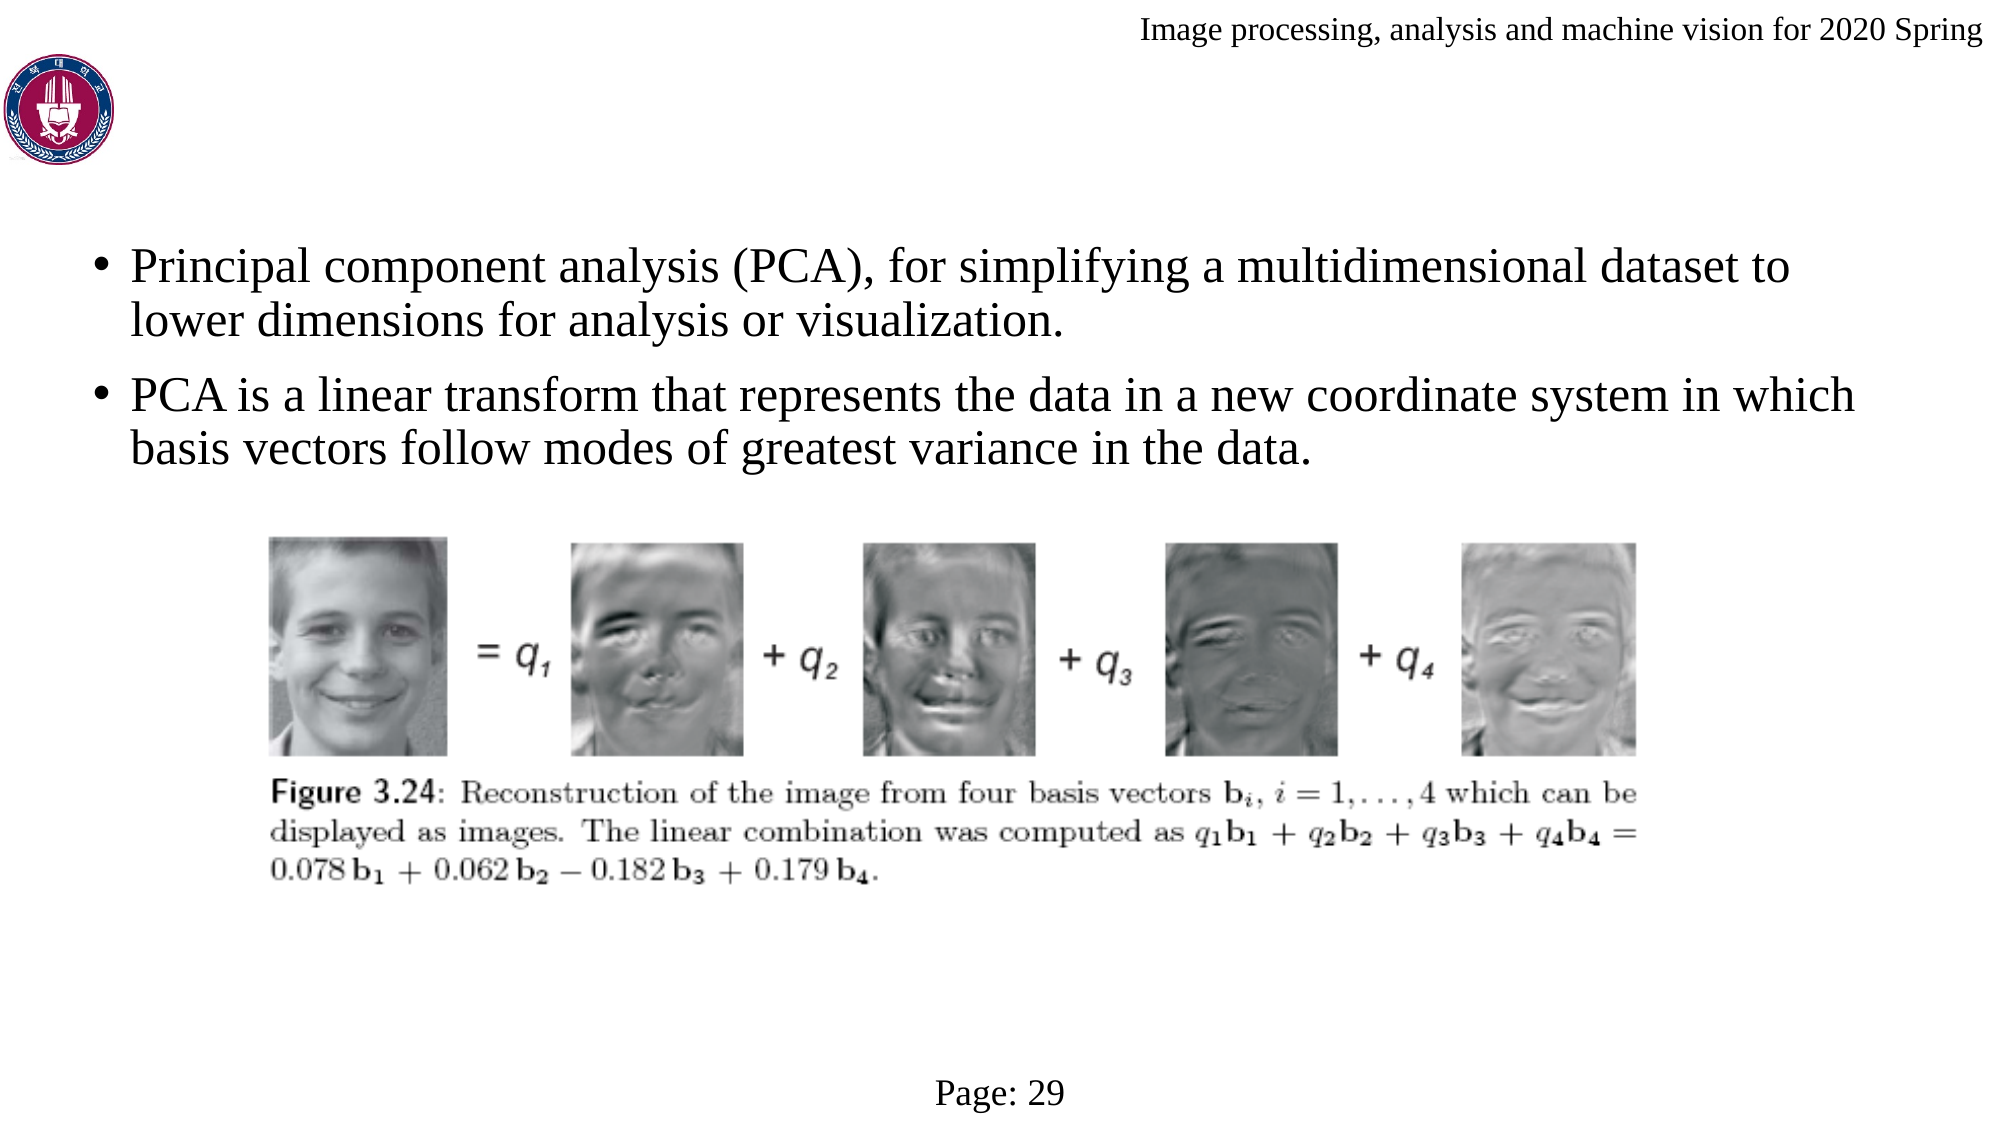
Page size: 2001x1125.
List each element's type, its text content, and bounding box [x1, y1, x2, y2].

picture [3, 54, 114, 165]
picture [245, 505, 1671, 911]
list Principal component analysis (PCA), for simplifying a multidimensional dataset to lower dimensions for analysis or visualization. PCA is a linear transform that represents the data in a new coordinate system in which basis vectors follow modes of greatest variance in the data. [78, 231, 1922, 993]
